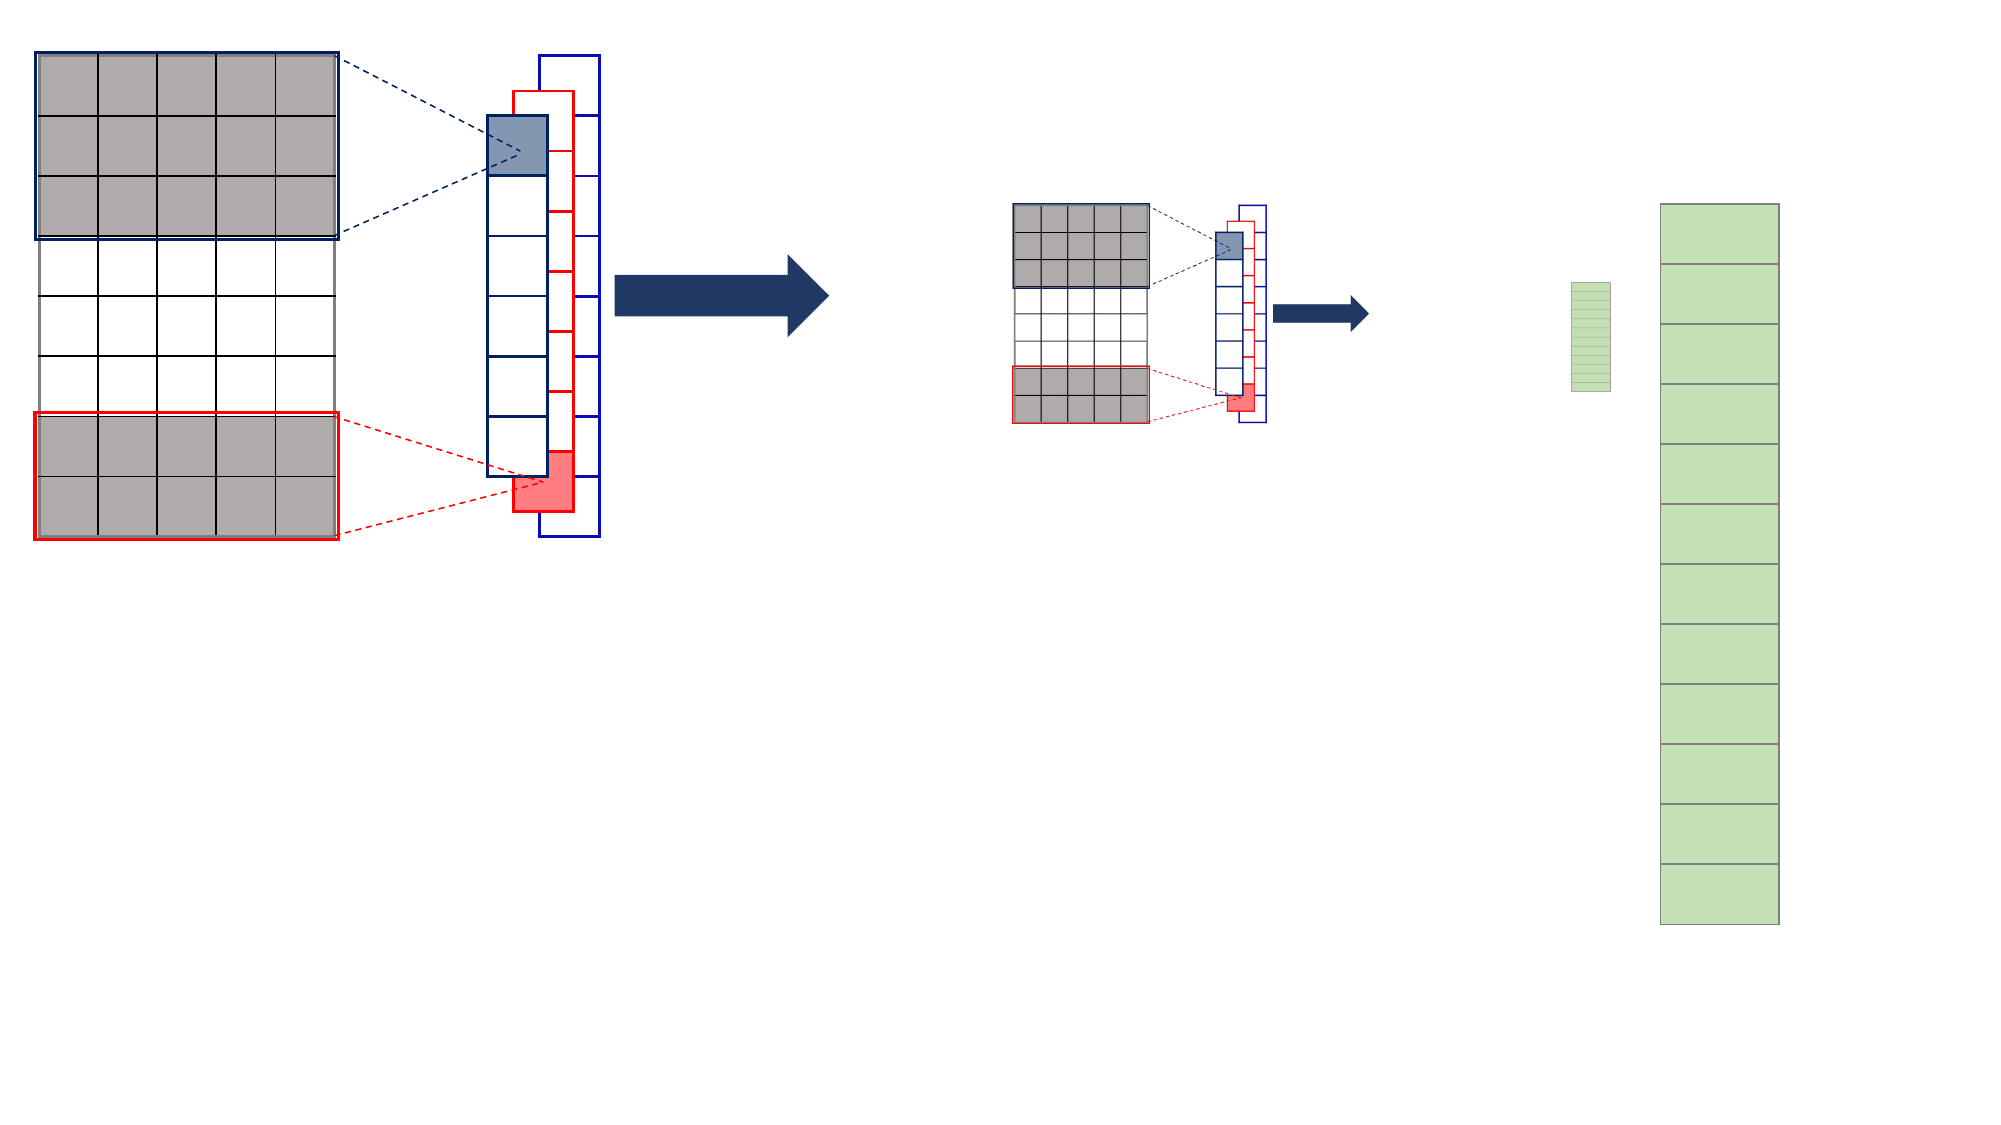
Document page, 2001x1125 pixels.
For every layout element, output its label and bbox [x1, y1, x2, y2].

table_cell [276, 357, 333, 411]
table_cell [1661, 865, 1778, 924]
table_cell [99, 297, 156, 355]
table_cell [575, 298, 598, 355]
table_cell [276, 240, 333, 295]
text_box [34, 411, 340, 540]
table_cell [489, 297, 546, 355]
table_cell [217, 240, 275, 295]
text_box [614, 252, 830, 339]
table_cell [41, 357, 97, 411]
table_cell [549, 213, 572, 270]
text_box [333, 153, 521, 236]
text_box [34, 51, 340, 240]
table_cell [1661, 385, 1778, 443]
table_cell [549, 152, 572, 210]
table_cell [521, 177, 546, 235]
table_cell [489, 358, 546, 415]
table_cell [1661, 325, 1778, 383]
table_cell [575, 177, 598, 235]
table_header [1661, 205, 1778, 263]
picture [1012, 203, 1369, 424]
table_cell [276, 297, 333, 355]
table_cell [544, 453, 572, 510]
table_cell [217, 357, 275, 411]
table_cell [99, 240, 156, 295]
picture [1571, 282, 1611, 392]
table_cell [1661, 685, 1778, 743]
table_header [521, 92, 572, 150]
table_cell [1661, 445, 1778, 503]
table_cell [41, 297, 97, 355]
table_cell [575, 117, 598, 175]
table_cell [99, 357, 156, 411]
table_header [489, 117, 546, 174]
text_box [334, 55, 521, 152]
table_cell [575, 237, 598, 295]
text_box [333, 416, 544, 483]
table_cell [549, 393, 572, 450]
table_cell [41, 240, 97, 295]
table_cell [1661, 805, 1778, 863]
table_cell [158, 297, 215, 355]
table_cell [549, 333, 572, 390]
table_cell [1661, 565, 1778, 623]
table_cell [489, 237, 546, 295]
table_cell [575, 358, 598, 415]
table_cell [544, 478, 598, 535]
table_cell [158, 357, 215, 411]
table_header [541, 57, 598, 114]
table_cell [1661, 265, 1778, 323]
text_box [334, 483, 544, 536]
table_cell [1661, 505, 1778, 563]
table_cell [217, 297, 275, 355]
table_cell [575, 418, 598, 475]
table_cell [158, 240, 215, 295]
table_cell [549, 273, 572, 330]
table_cell [1661, 745, 1778, 803]
table_cell [1661, 625, 1778, 683]
